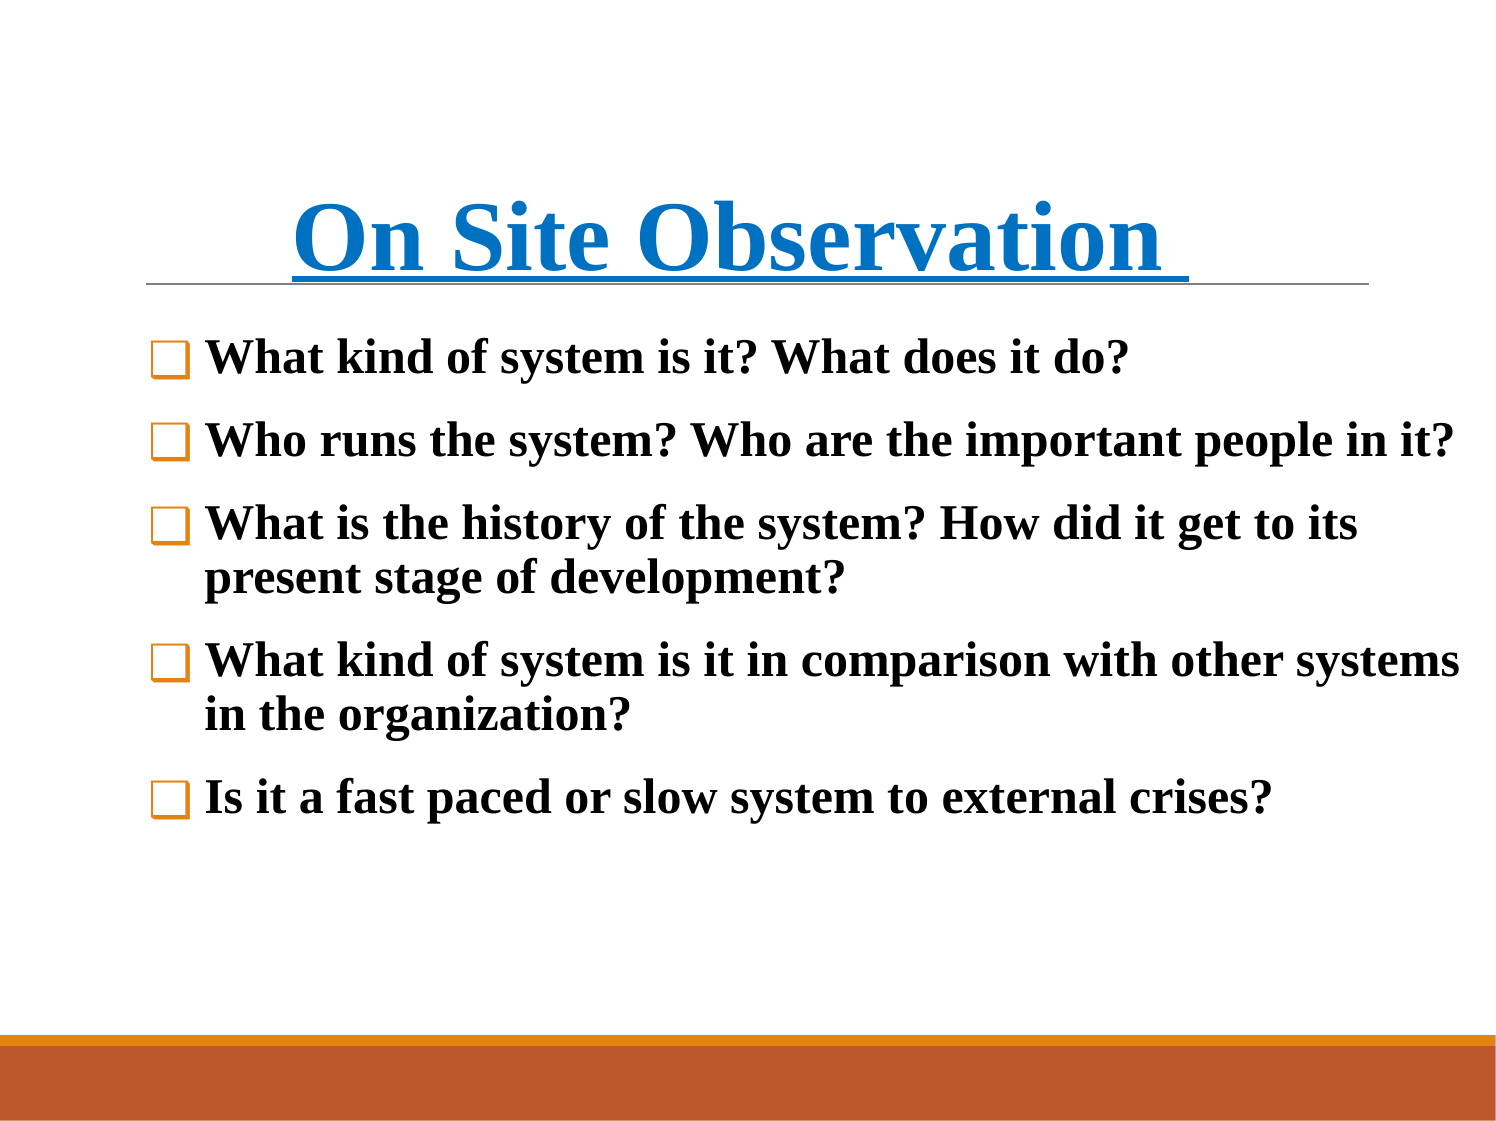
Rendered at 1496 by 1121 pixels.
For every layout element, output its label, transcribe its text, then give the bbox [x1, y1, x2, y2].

list What kind of system is it? What does it do? Who runs the system? Who are the important people in it? What is the history of the system? How did it get to its present stage of development? What kind of system is it in comparison with other systems in the organization? Is it a fast paced or slow system to external crises? [148, 322, 1473, 986]
title On Site Observation [110, 197, 1371, 299]
